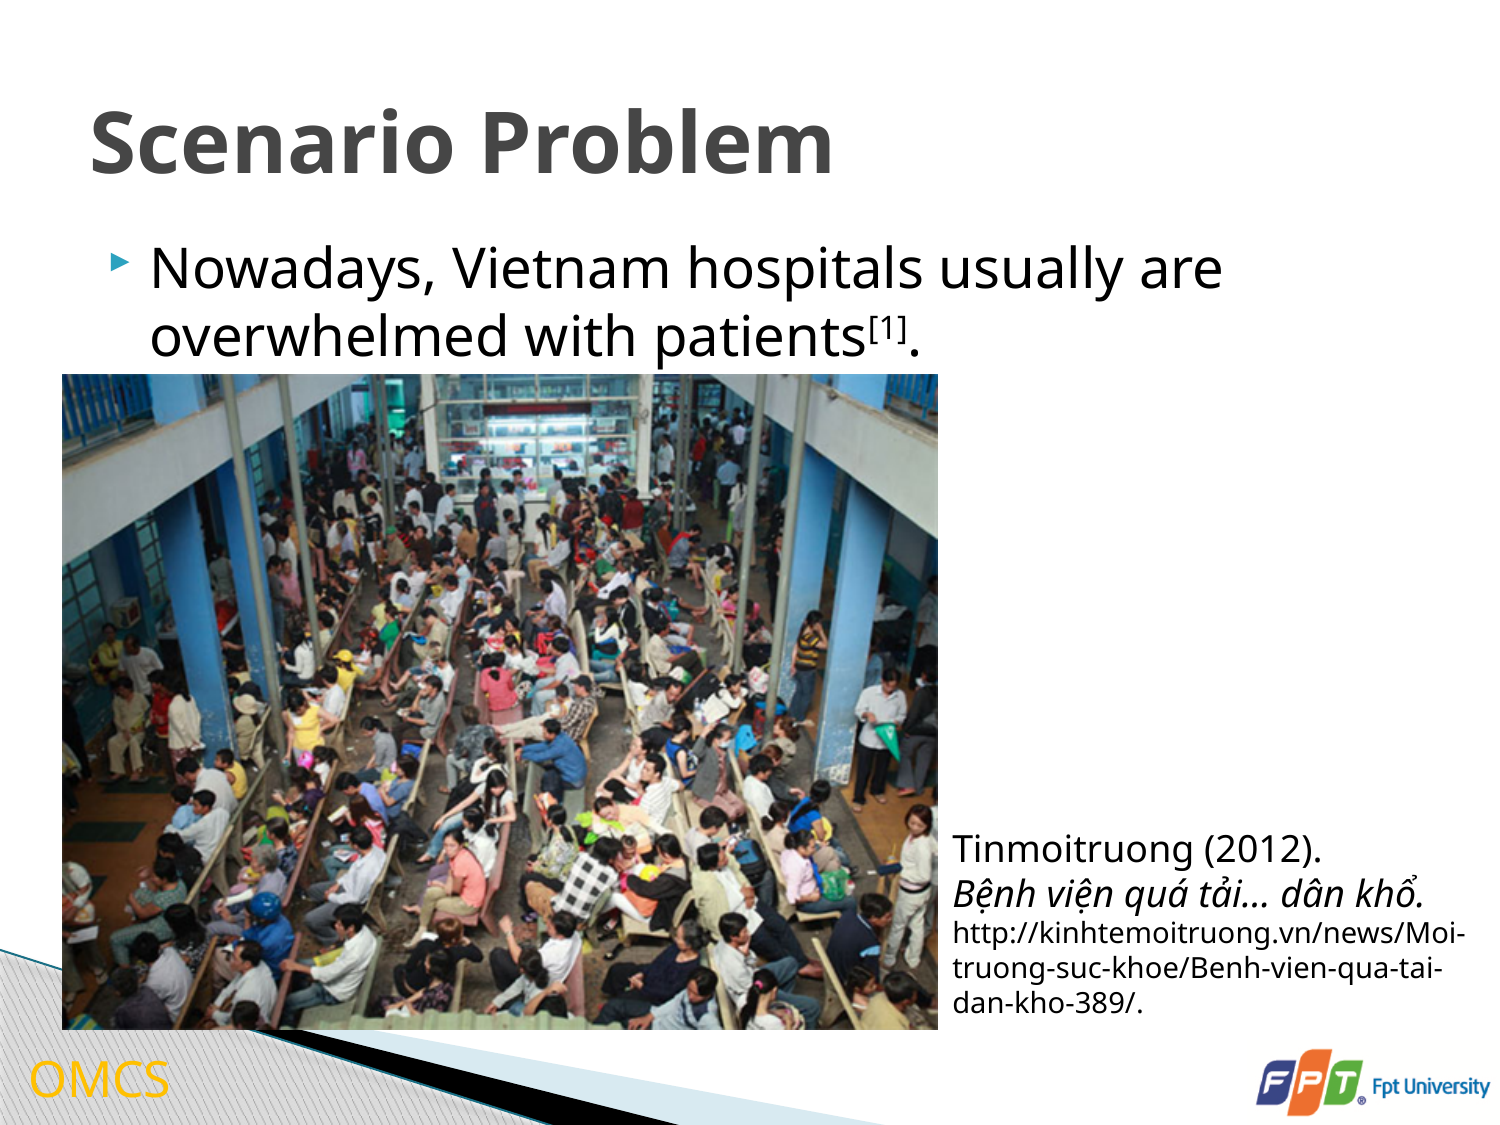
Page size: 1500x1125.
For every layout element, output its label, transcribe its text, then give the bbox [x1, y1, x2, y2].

picture [1247, 1040, 1500, 1125]
text_box Tinmoitruong (2012). Bệnh viện quá tải… dân khổ. http://kinhtemoitruong.vn/news/Moi-truong-suc-khoe/Benh-vien-qua-tai-dan-kho-389/. [943, 817, 1500, 1027]
title Scenario Problem [75, 45, 1425, 233]
list Nowadays, Vietnam hospitals usually are overwhelmed with patients[1]. [75, 224, 1475, 482]
picture [62, 374, 938, 1030]
